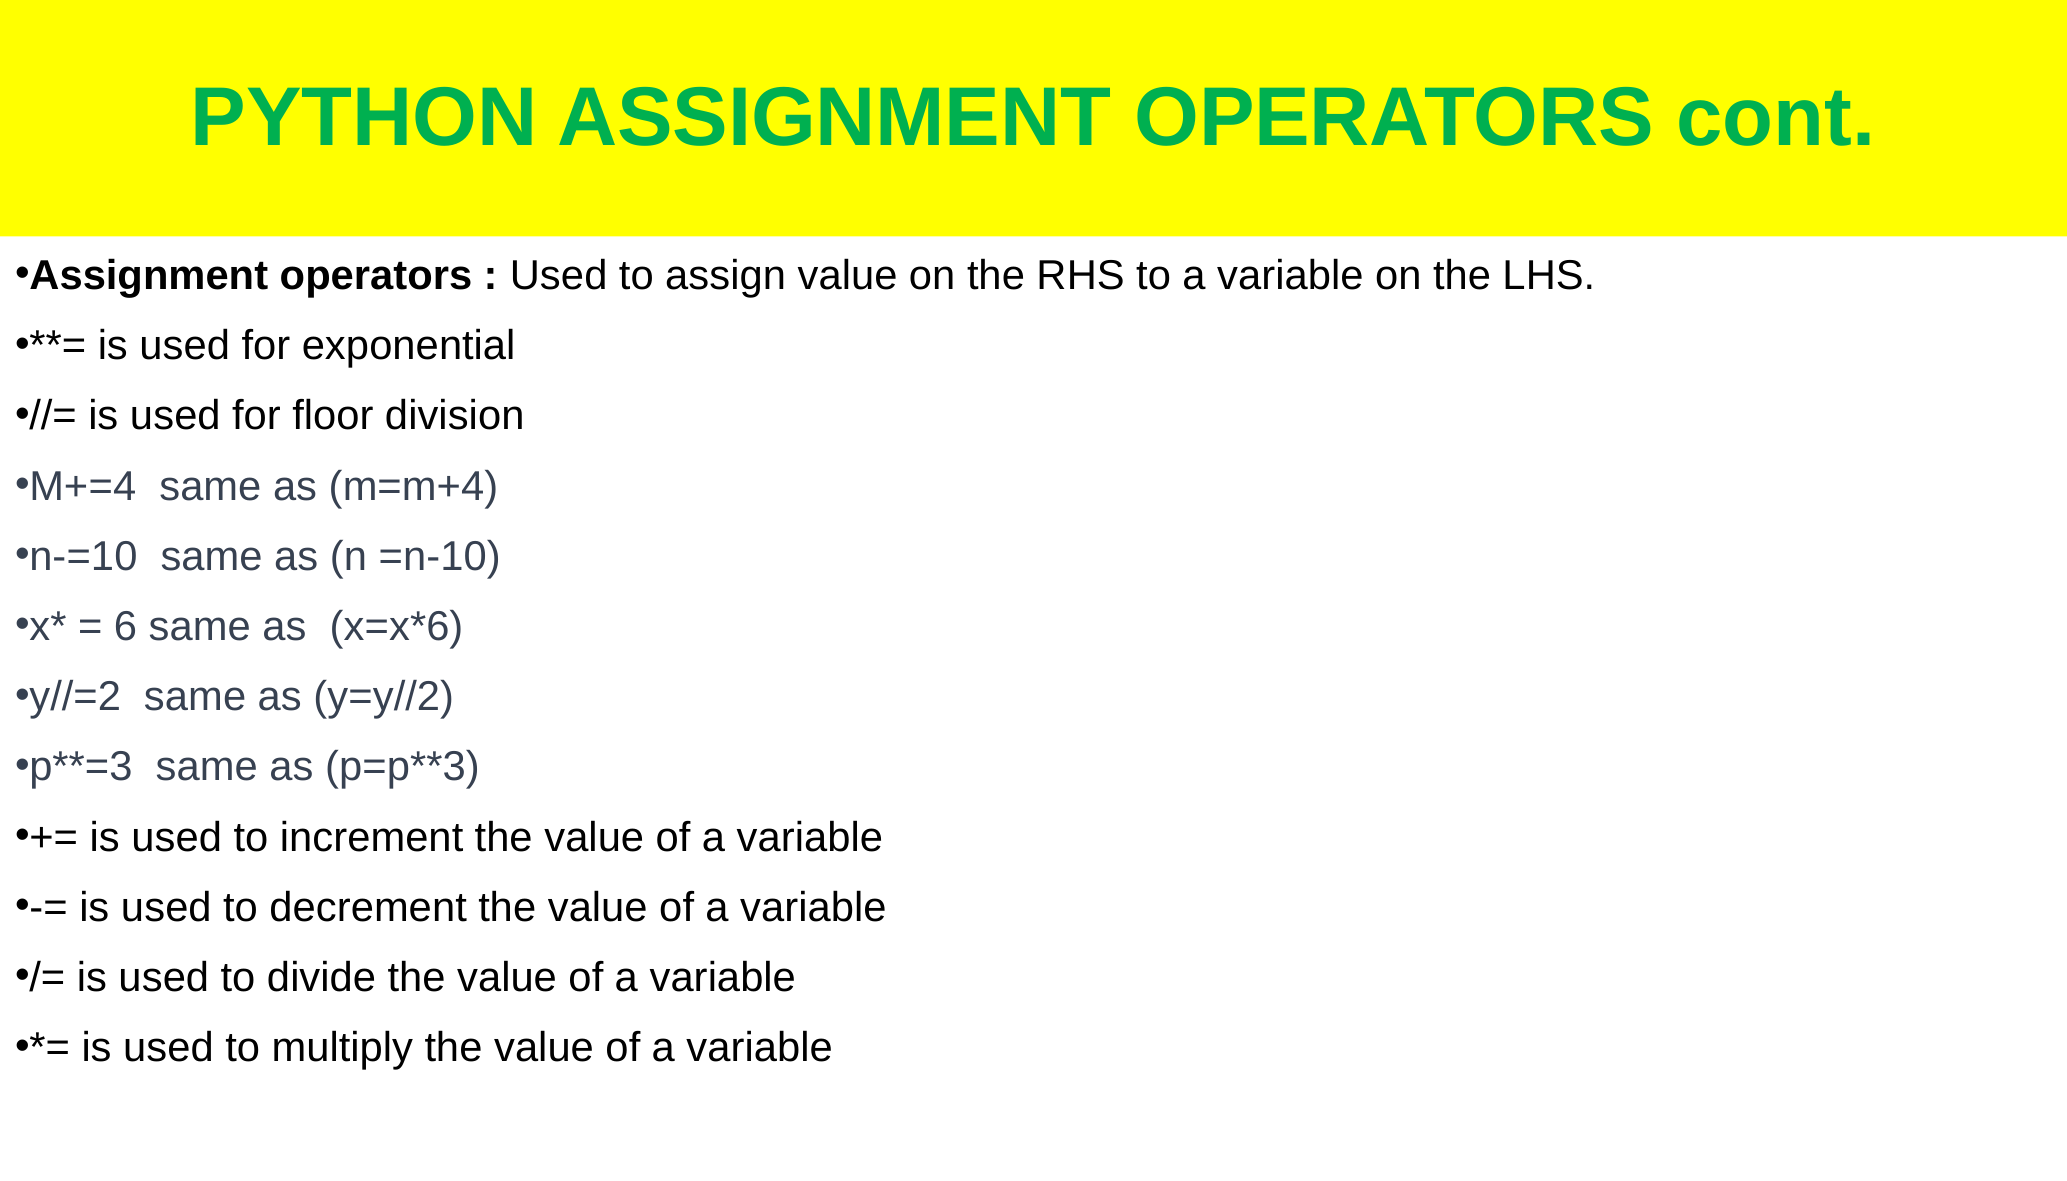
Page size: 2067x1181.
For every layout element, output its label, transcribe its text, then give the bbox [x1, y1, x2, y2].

title PYTHON ASSIGNMENT OPERATORS cont. [0, 0, 2067, 236]
list Assignment operators : Used to assign value on the RHS to a variable on the LHS. **= is used for exponential //= is used for floor division M+=4 same as (m=m+4) n-=10 same as (n =n-10) x* = 6 same as (x=x*6) y//=2 same as (y=y//2) p**=3 same as (p=p**3) += is used to increment the value of a variable -= is used to decrement the value of a variable /= is used to divide the value of a variable *= is used to multiply the value of a variable [0, 236, 2067, 1181]
